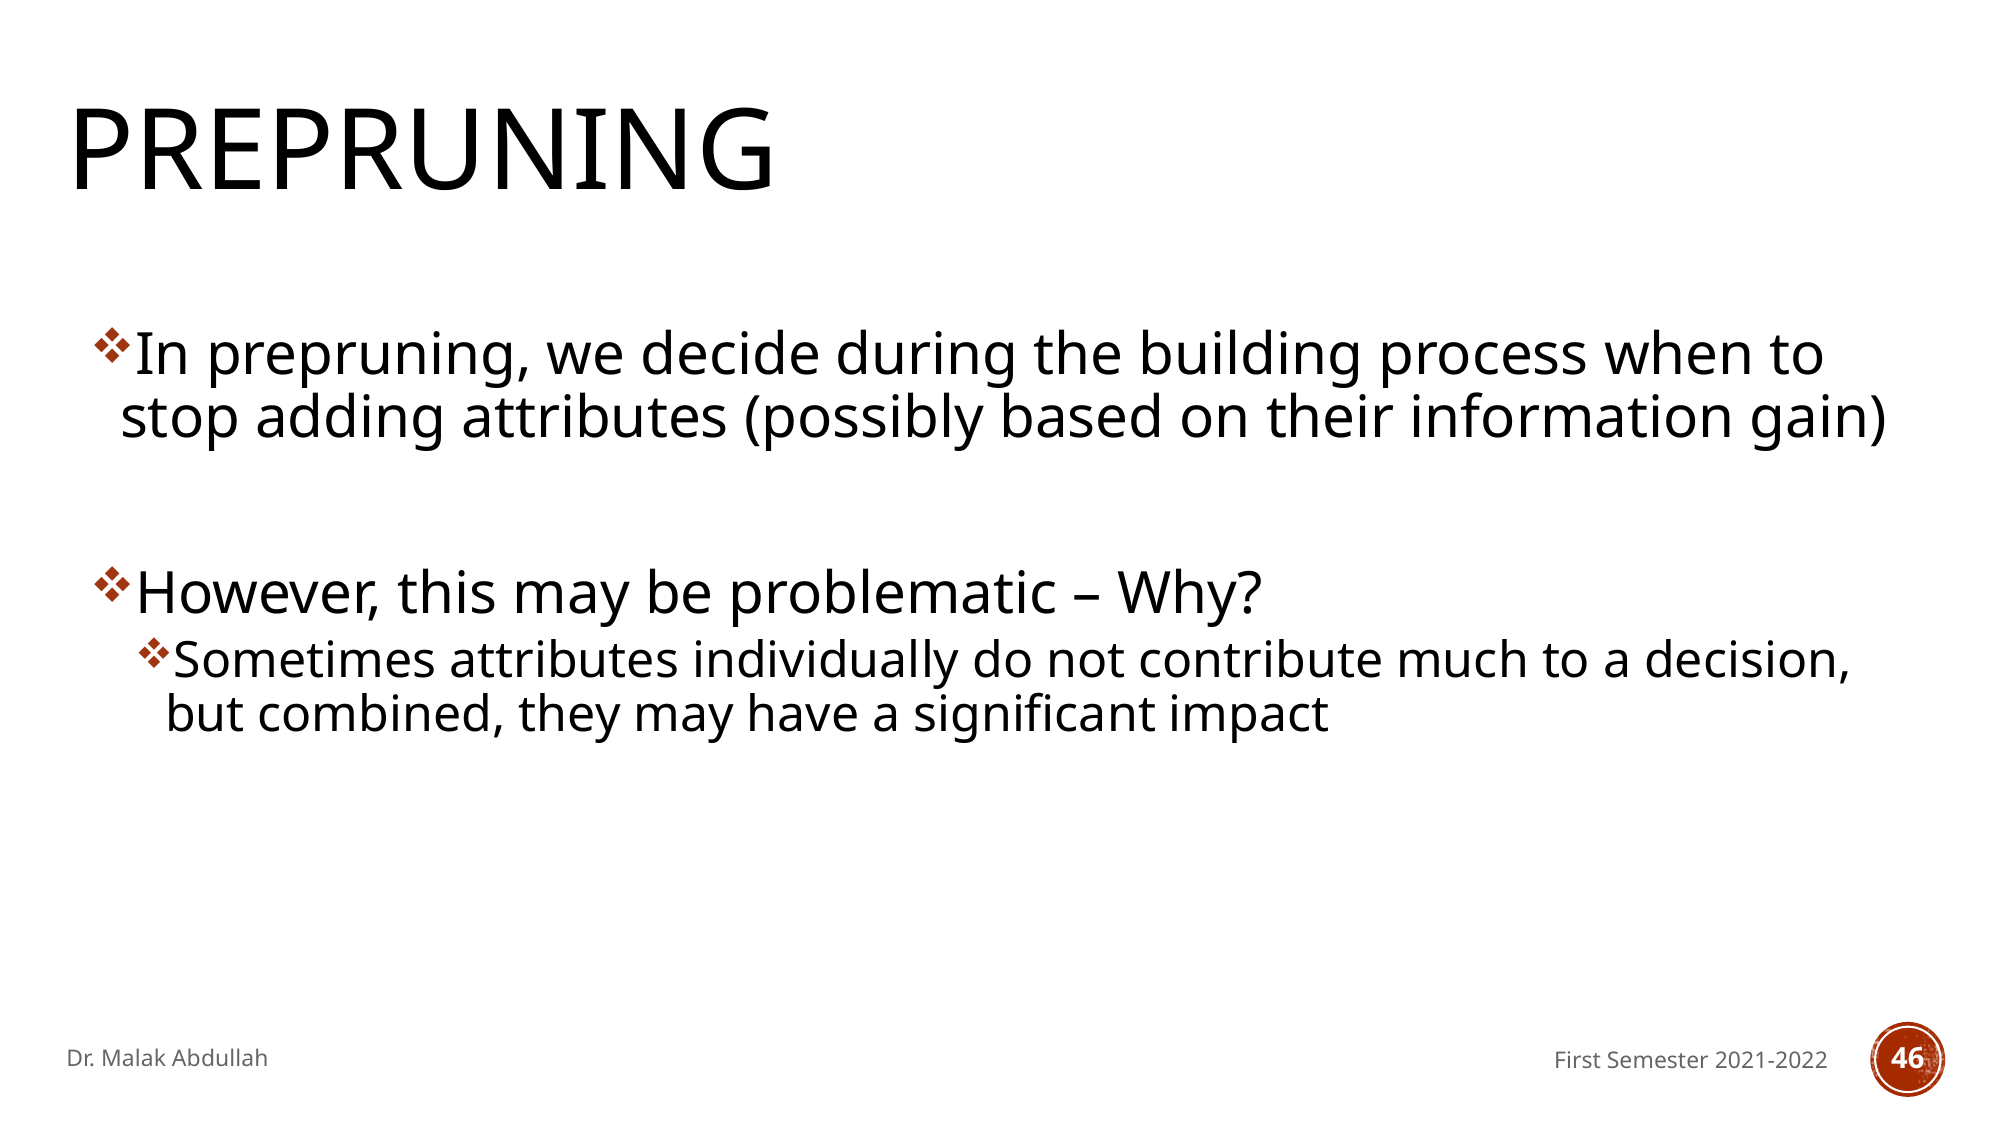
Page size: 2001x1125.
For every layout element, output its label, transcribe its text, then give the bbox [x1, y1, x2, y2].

slide_number First Semester 2021-2022 [1306, 1028, 1844, 1089]
footer Dr. Malak Abdullah [51, 1028, 1217, 1089]
slide_number 46 [1855, 1028, 1961, 1089]
list In prepruning, we decide during the building process when to stop adding attributes (possibly based on their information gain) However, this may be problematic – Why? Sometimes attributes individually do not contribute much to a decision, but combined, they may have a significant impact [75, 316, 1920, 1013]
title Prepruning [51, 49, 1920, 258]
